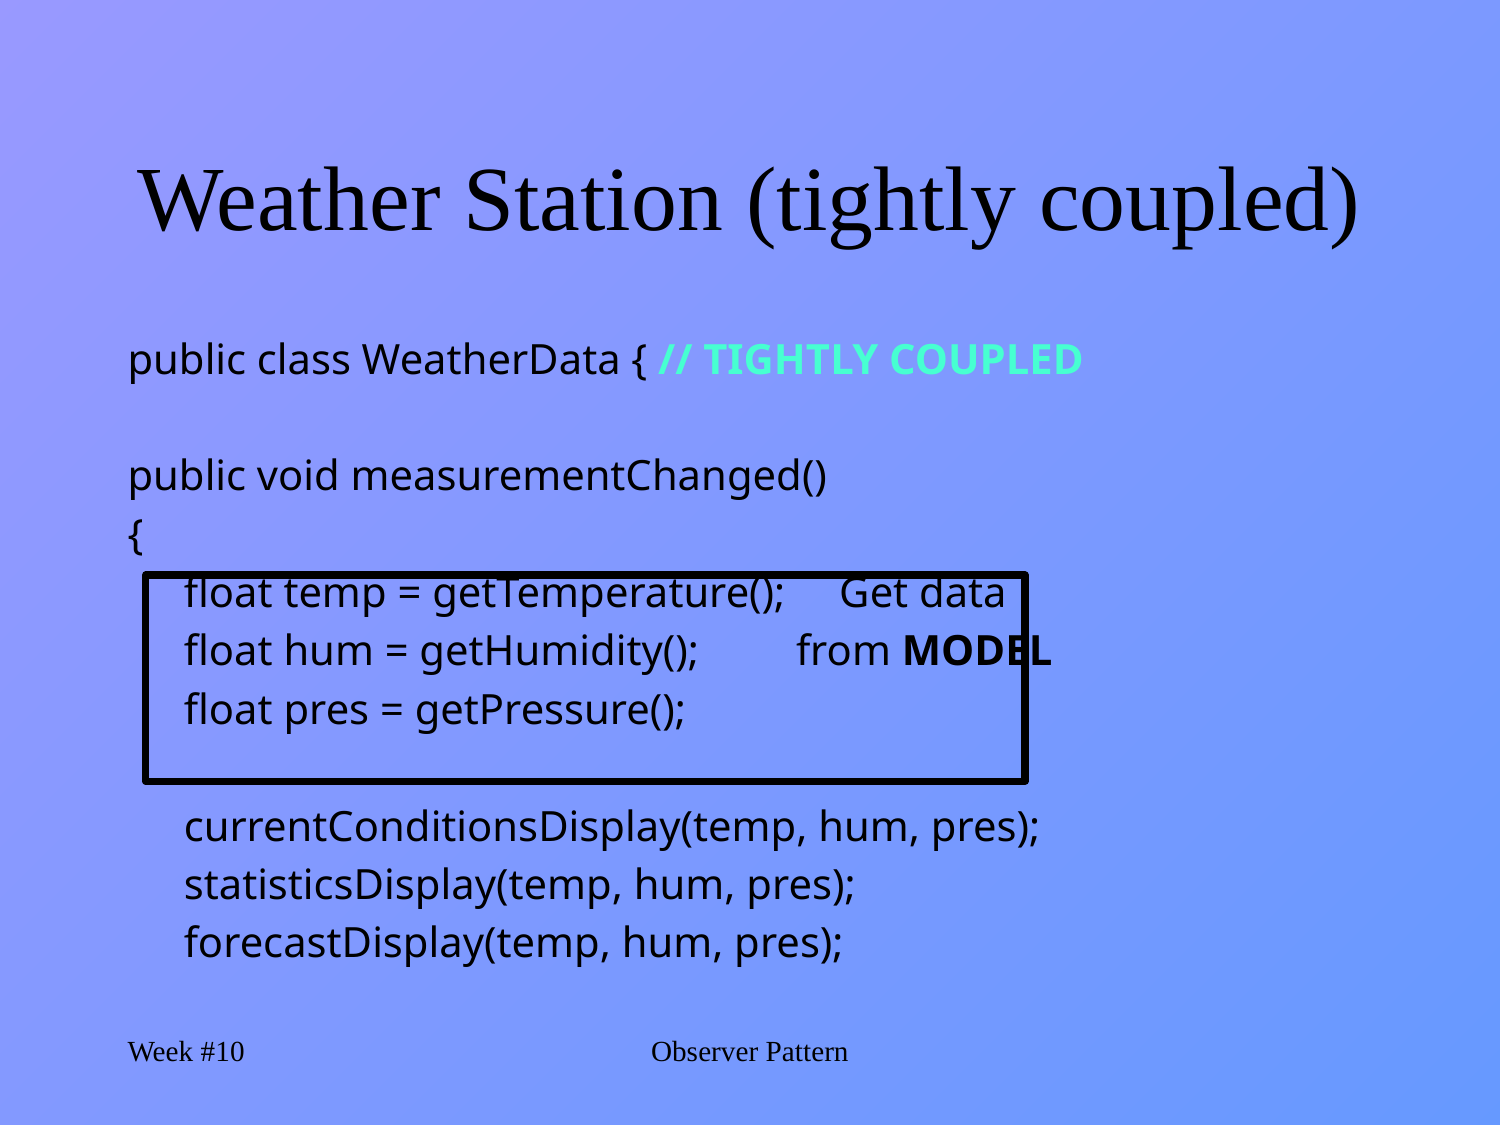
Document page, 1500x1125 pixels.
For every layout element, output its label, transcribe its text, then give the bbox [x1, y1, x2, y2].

title Weather Station (tightly coupled) [112, 99, 1388, 288]
slide_number Week #10 [112, 1025, 425, 1100]
text_box [145, 575, 1025, 782]
footer Observer Pattern [512, 1025, 988, 1100]
list public class WeatherData { // TIGHTLY COUPLED public void measurementChanged() { float temp = getTemperature(); Get data float hum = getHumidity(); from MODEL float pres = getPressure(); currentConditionsDisplay(temp, hum, pres); statisticsDisplay(temp, hum, pres); forecastDisplay(temp, hum, pres); [112, 324, 1388, 1000]
